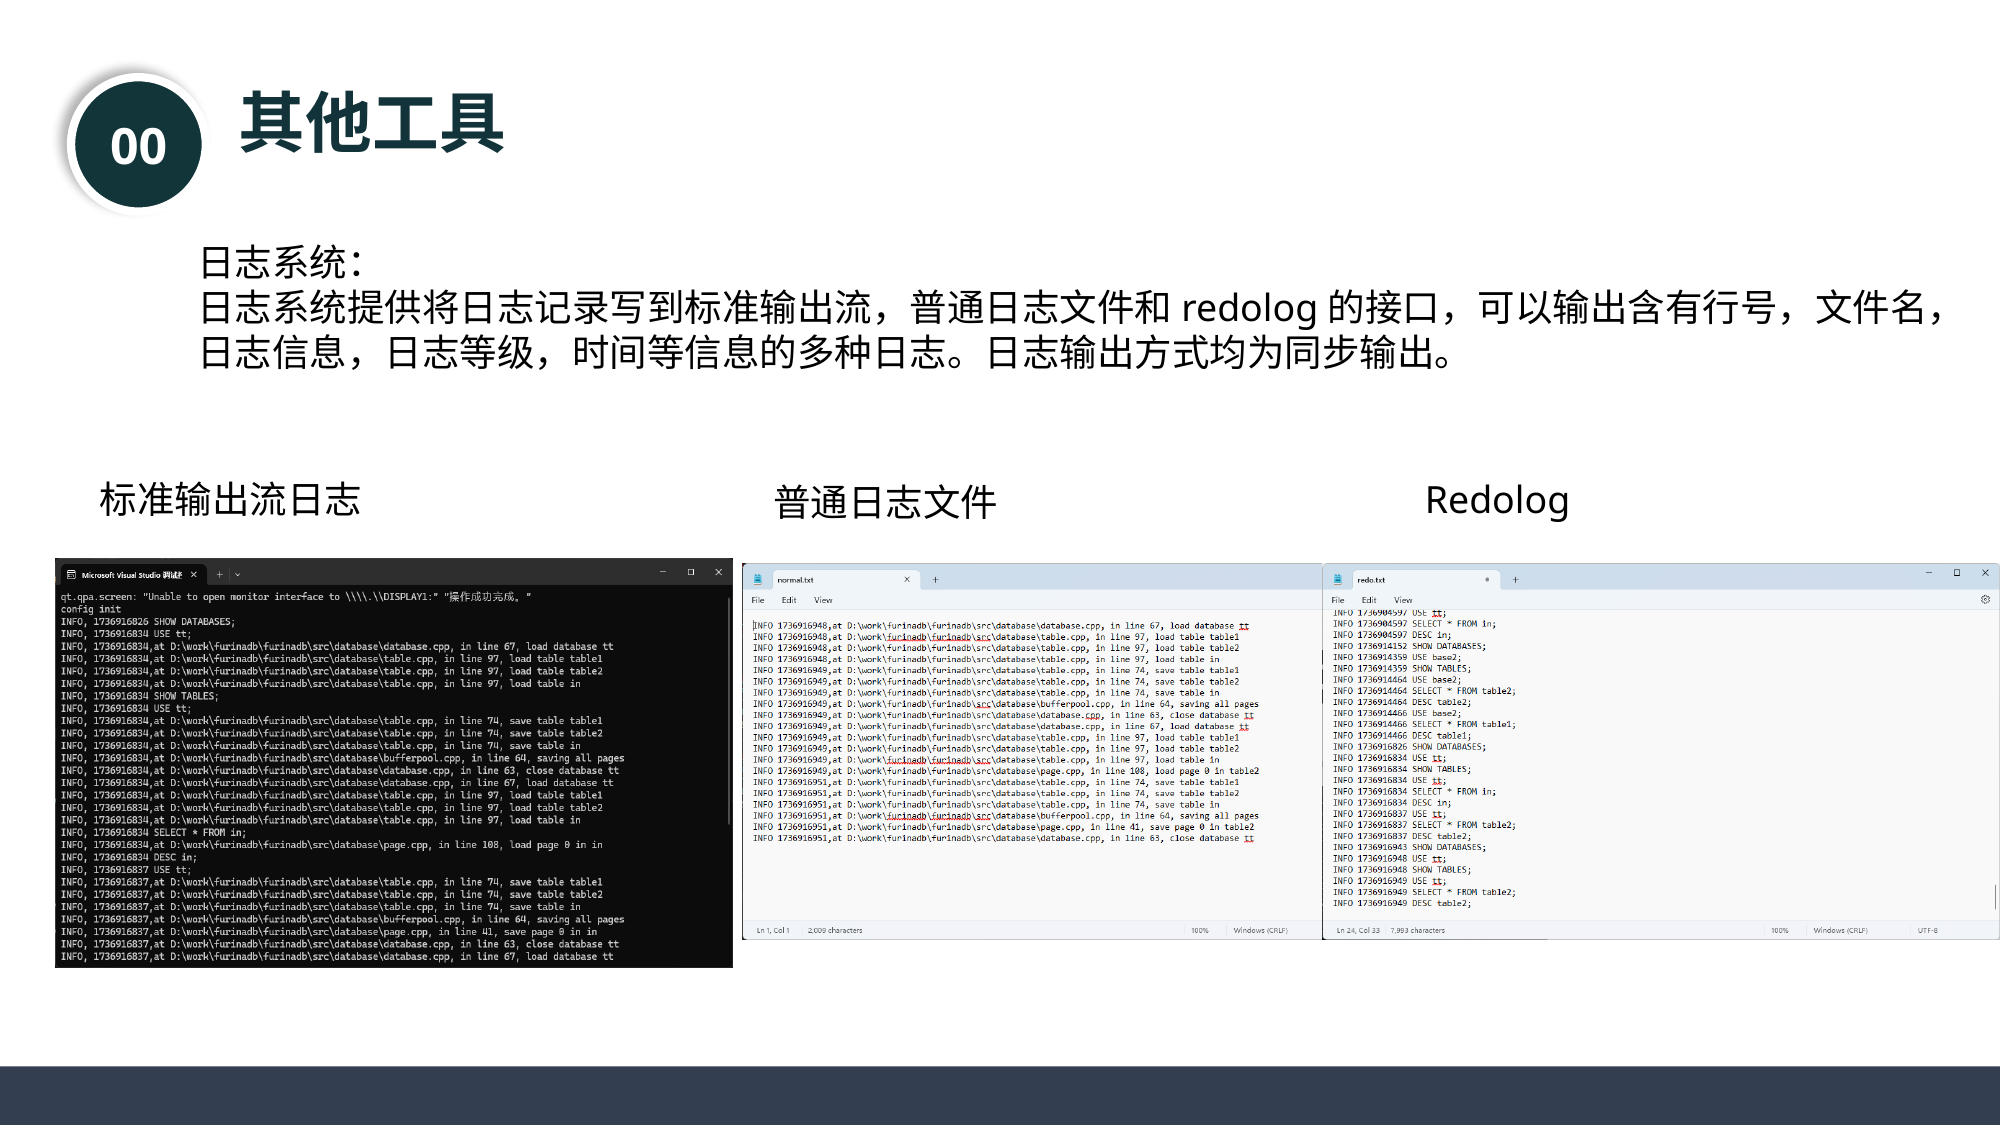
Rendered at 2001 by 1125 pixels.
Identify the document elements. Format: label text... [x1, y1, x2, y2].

text_box 00 [70, 76, 207, 213]
picture [55, 558, 733, 968]
text_box [0, 1065, 2000, 1125]
text_box 普通日志文件 [758, 471, 1014, 532]
text_box 日志系统： 日志系统提供将日志记录写到标准输出流，普通日志文件和redolog的接口，可以输出含有行号，文件名， 日志信息，日志等级，时间等信息的多种日志。日志输出方式均为同步输出。 [182, 231, 1980, 382]
text_box 标准输出流日志 [84, 468, 378, 529]
text_box Redolog [1409, 468, 1586, 563]
text_box 其他工具 [224, 72, 733, 168]
picture [742, 563, 2000, 940]
